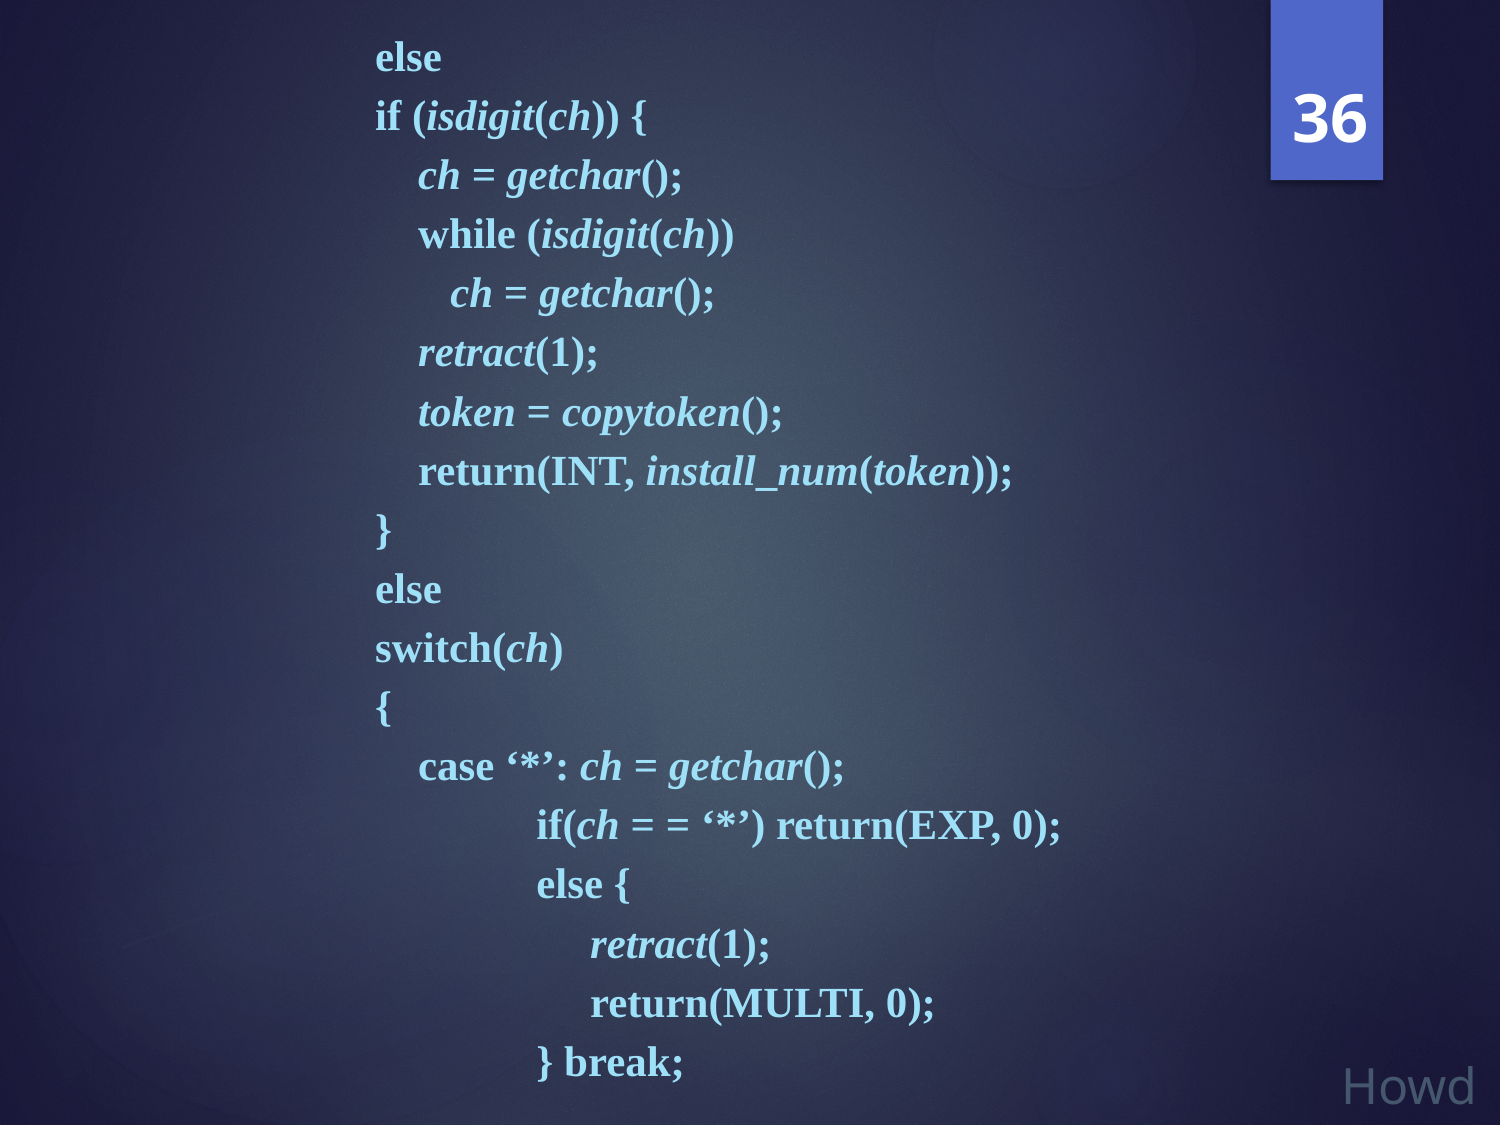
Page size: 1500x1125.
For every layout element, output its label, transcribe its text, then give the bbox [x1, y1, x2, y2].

list else if (isdigit(ch)) { ch = getchar(); while (isdigit(ch)) ch = getchar(); retract(1); token = copytoken(); return(INT, install_num(token)); } else switch(ch) { case ‘*’: ch = getchar(); if(ch = = ‘*’) return(EXP, 0); else { retract(1); return(MULTI, 0); } break; [360, 30, 1285, 1095]
text_box 36 [1269, 48, 1392, 175]
